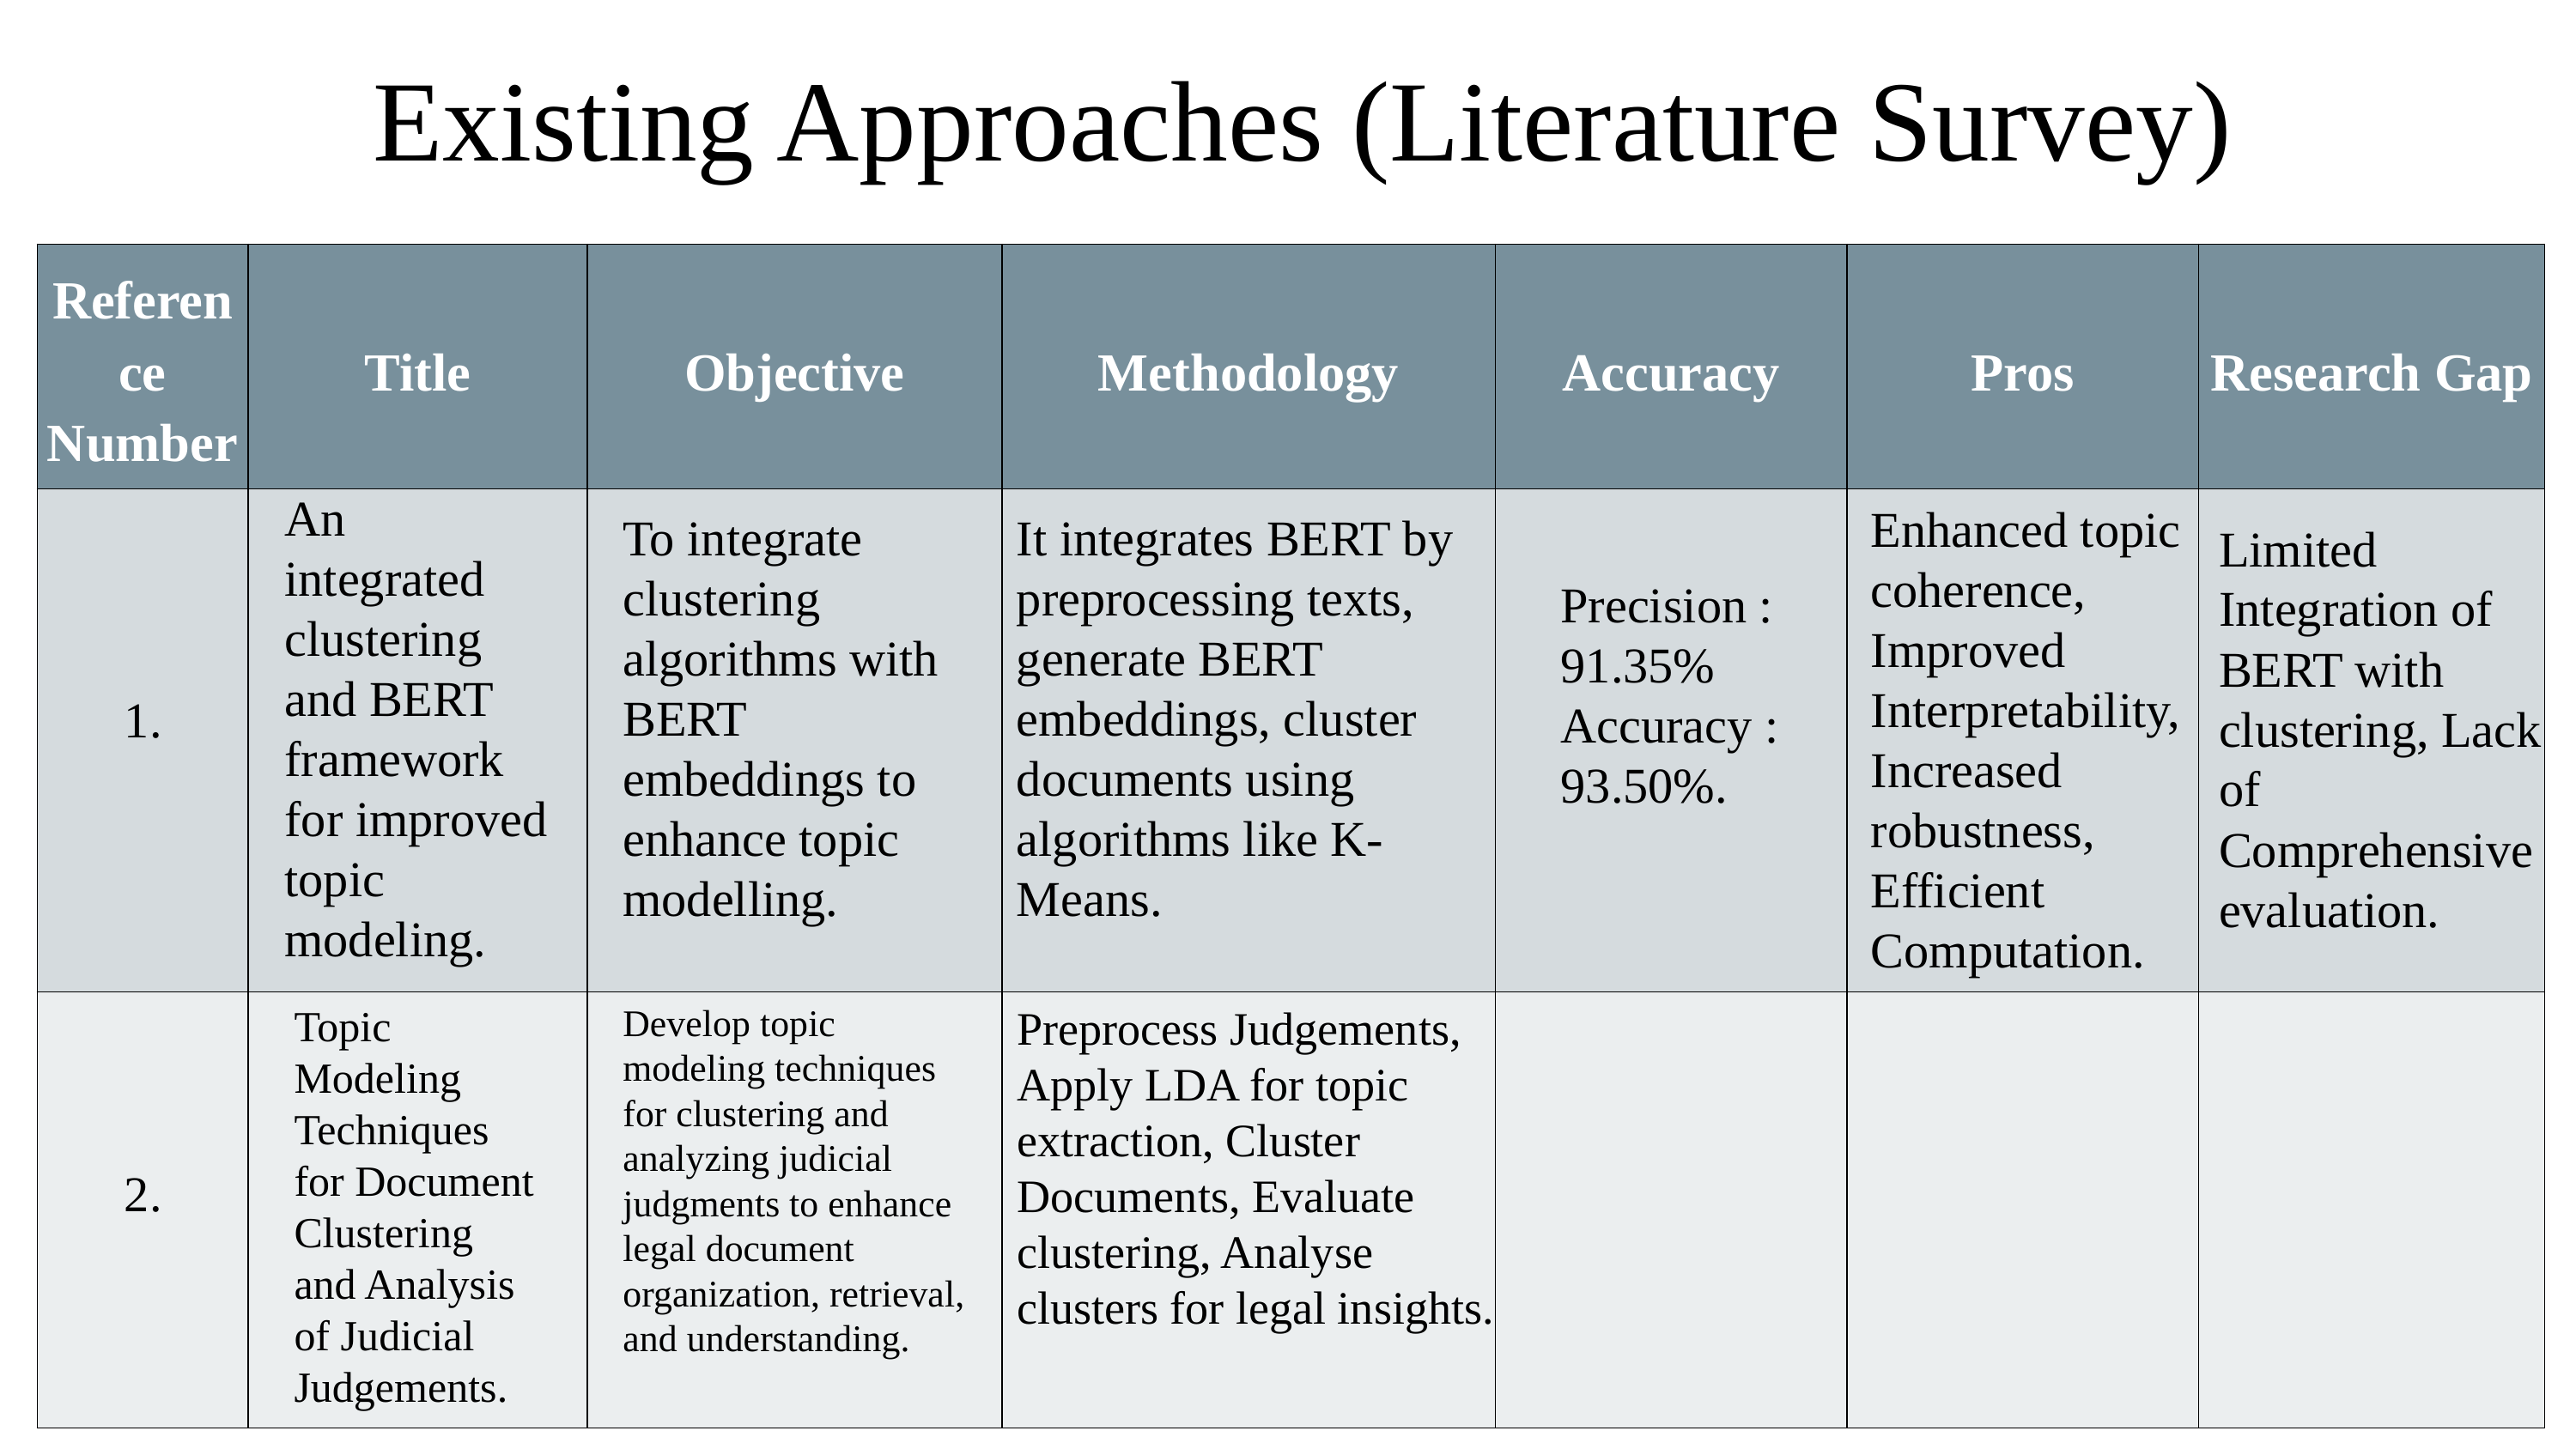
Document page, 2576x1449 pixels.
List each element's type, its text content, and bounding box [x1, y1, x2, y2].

text_box Limited Integration of BERT with clustering, Lack of Comprehensive evaluation. [2206, 510, 2555, 943]
table_cell [2199, 992, 2544, 1428]
text_box Existing Approaches (Literature Survey) [361, 19, 2273, 185]
table_cell [249, 992, 586, 1428]
text_box Topic Modeling Techniques for Document Clustering and Analysis of Judicial Judgements. [281, 992, 558, 1417]
text_box 2. [112, 1155, 239, 1228]
table_header Title [249, 245, 586, 488]
text_box Enhanced topic coherence, Improved Interpretability, Increased robustness, Efficient Computation. [1857, 490, 2214, 985]
table_cell [1848, 992, 2198, 1428]
table_cell [249, 489, 586, 991]
text_box An integrated clustering and BERT framework for improved topic modeling. [271, 479, 568, 973]
table_cell [1003, 489, 1495, 991]
table_header Accuracy [1496, 245, 1846, 488]
table_cell [2199, 943, 2544, 991]
table_header Objective [588, 245, 1001, 488]
text_box To integrate clustering algorithms with BERT embeddings to enhance topic modelling. [610, 499, 1004, 933]
table_header Reference Number [38, 245, 247, 488]
table_cell [38, 489, 247, 991]
table_cell [1496, 992, 1846, 1428]
table_cell [588, 992, 1001, 1428]
table_cell [1003, 992, 1495, 1428]
table_header Pros [1848, 245, 2198, 488]
table_header Research Gap [2199, 245, 2544, 488]
text_box Develop topic modeling techniques for clustering and analyzing judicial judgments to enhance legal document organization, retrieval, and understanding. [610, 992, 978, 1366]
table_cell [38, 992, 247, 1428]
table_header Methodology [1003, 245, 1495, 488]
text_box It integrates BERT by preprocessing texts, generate BERT embeddings, cluster documents using algorithms like K-Means. [1004, 499, 1492, 933]
text_box 1. [112, 681, 265, 755]
text_box Preprocess Judgements, Apply LDA for topic extraction, Cluster Documents, Evaluate clustering, Analyse clusters for legal insights. [1004, 992, 1508, 1340]
table_cell [588, 489, 1001, 991]
table_cell [1496, 489, 1846, 991]
table_cell [1848, 489, 2198, 991]
text_box Precision : 91.35% Accuracy : 93.50%. [1547, 566, 1844, 880]
table_cell [2199, 489, 2544, 510]
